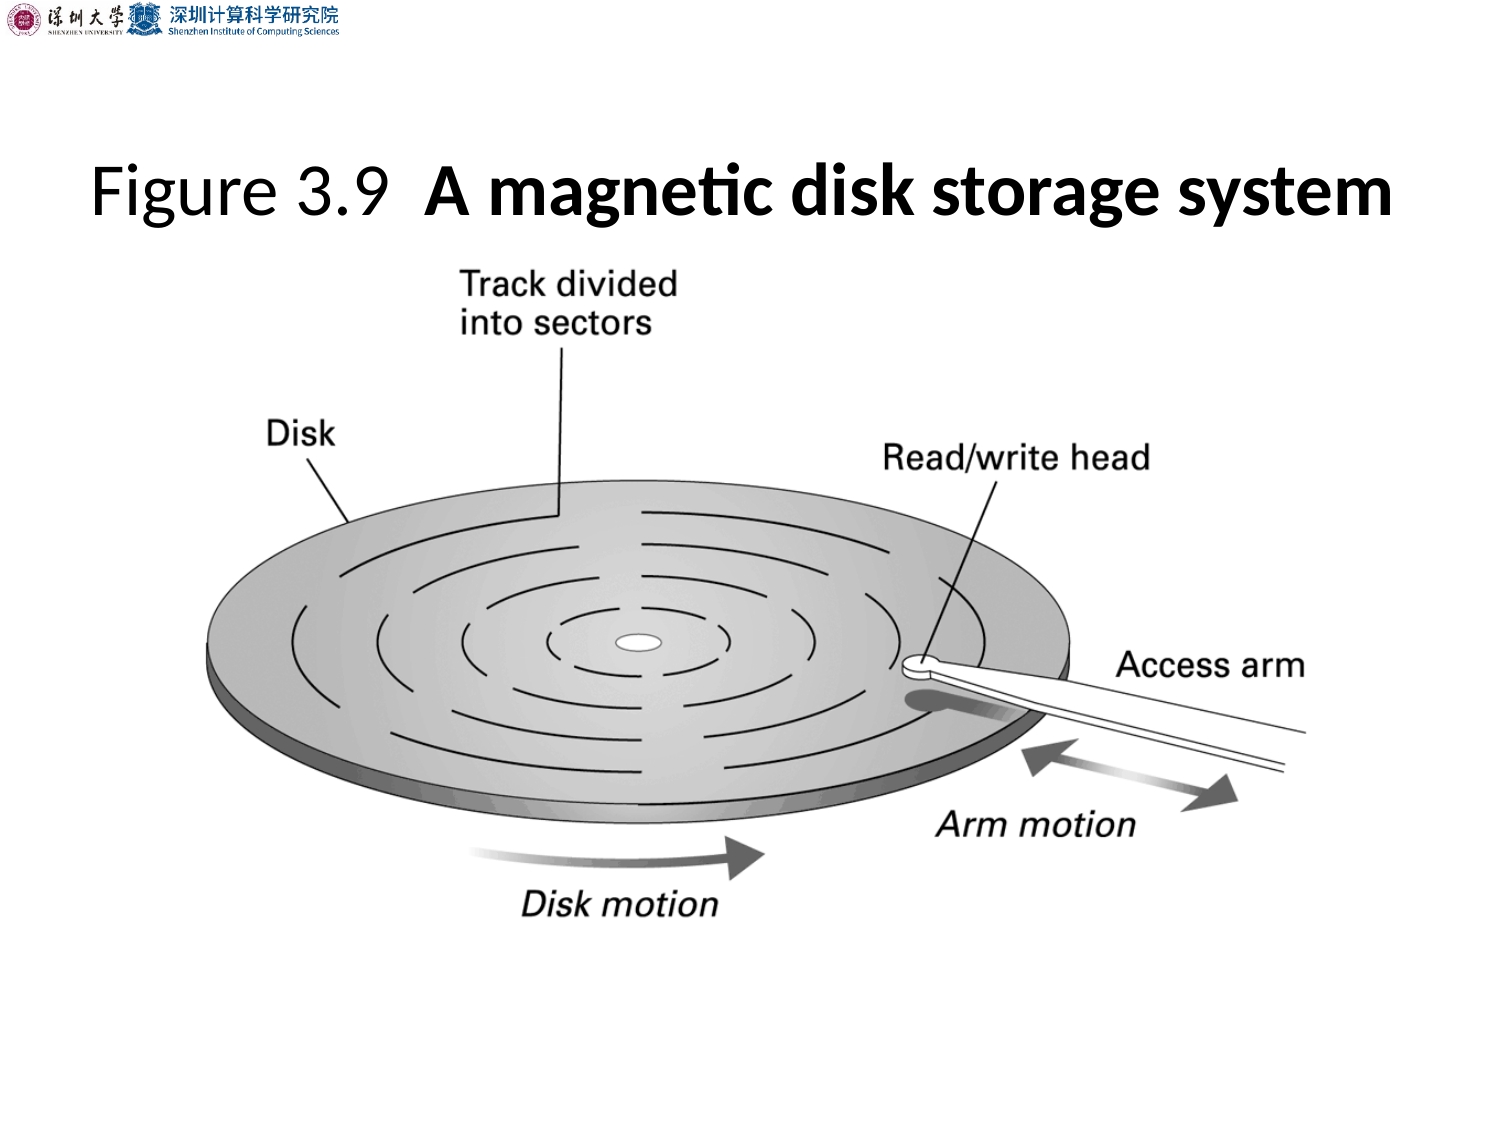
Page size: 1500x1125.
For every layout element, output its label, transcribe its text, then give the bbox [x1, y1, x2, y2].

title Figure 3.9 A magnetic disk storage system [74, 91, 1438, 280]
picture [5, 1, 124, 36]
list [205, 262, 1308, 938]
picture [125, 1, 340, 37]
